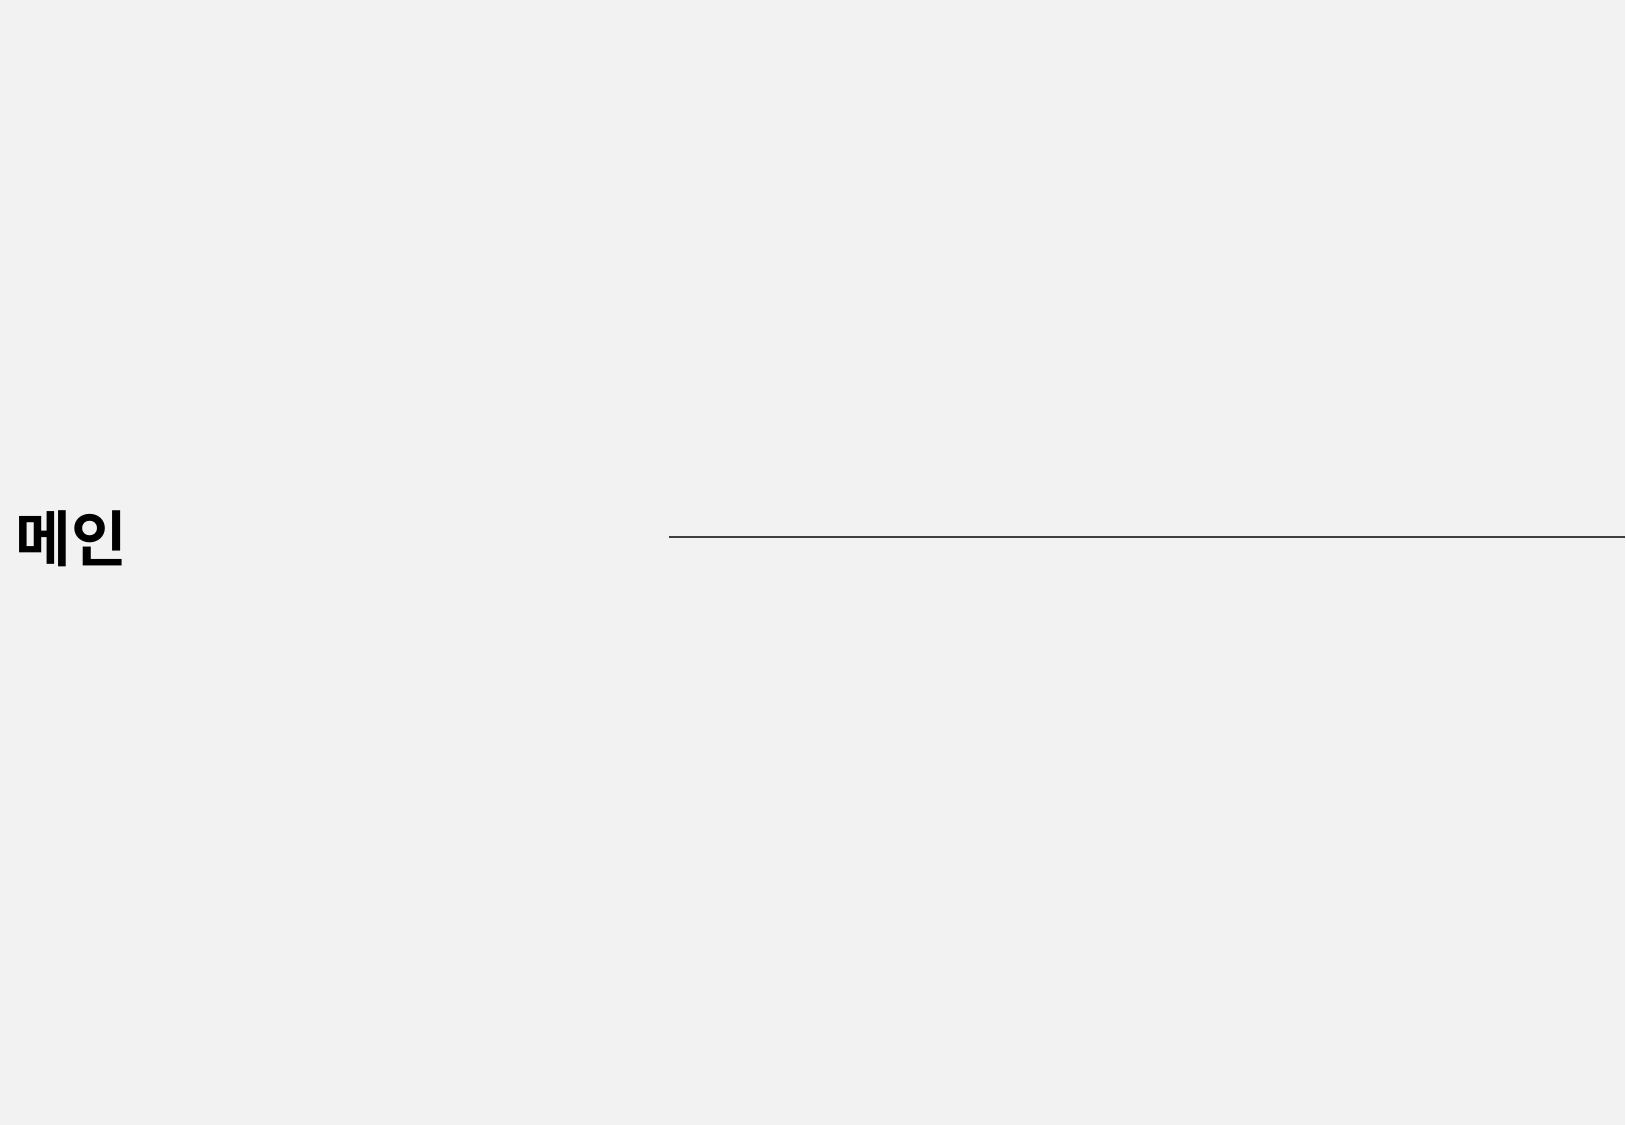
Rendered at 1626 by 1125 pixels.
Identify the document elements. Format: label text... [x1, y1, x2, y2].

text_box 메인 [0, 450, 845, 626]
